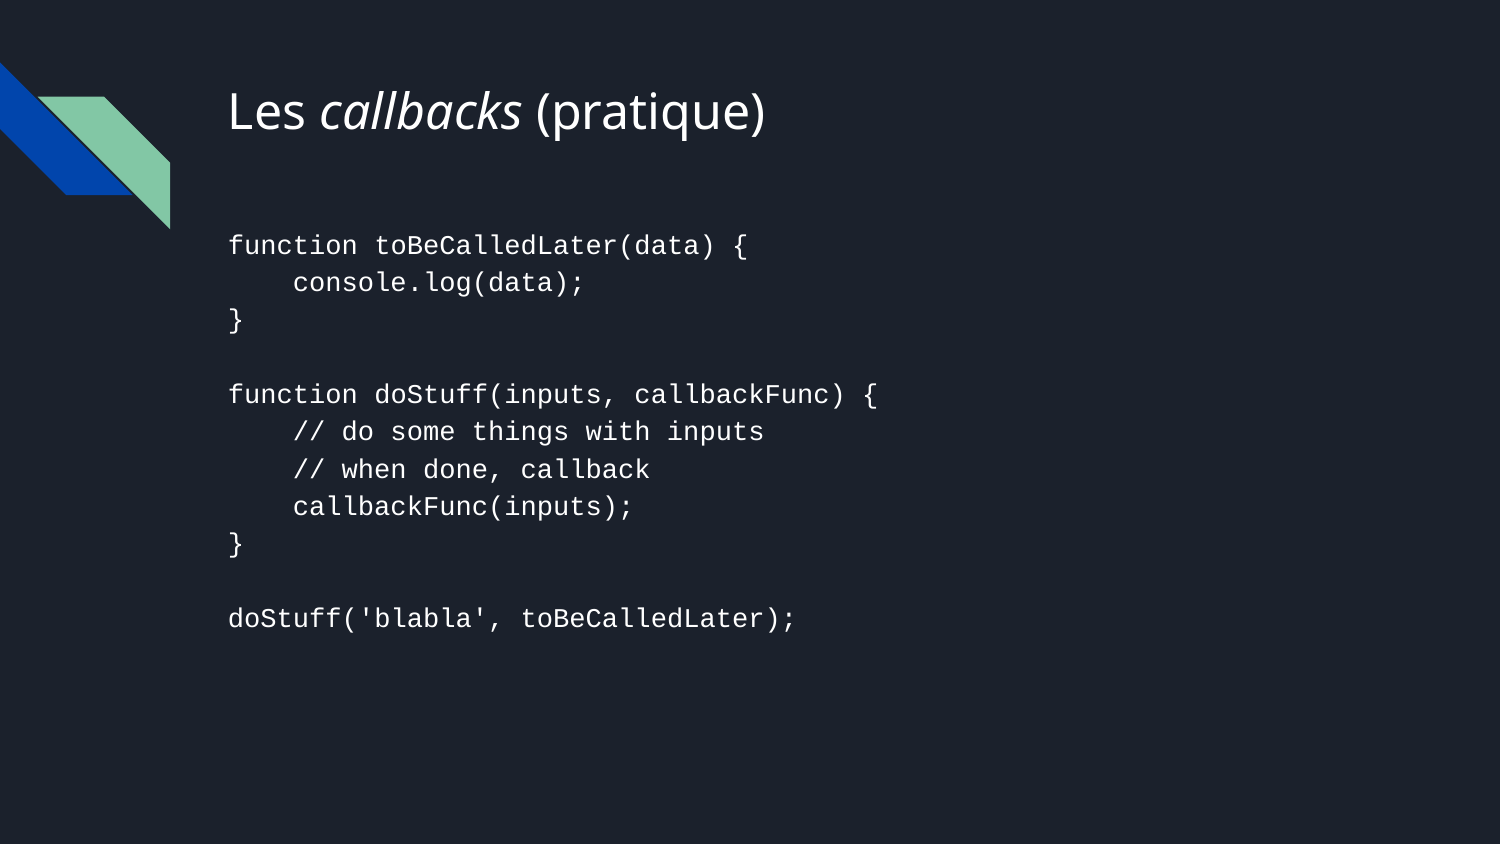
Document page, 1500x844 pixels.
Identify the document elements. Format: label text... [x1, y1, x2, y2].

list function toBeCalledLater(data) { console.log(data); } function doStuff(inputs, callbackFunc) { // do some things with inputs // when done, callback callbackFunc(inputs); } doStuff('blabla', toBeCalledLater); [212, 207, 1368, 812]
title Les callbacks (pratique) [212, 64, 1368, 207]
